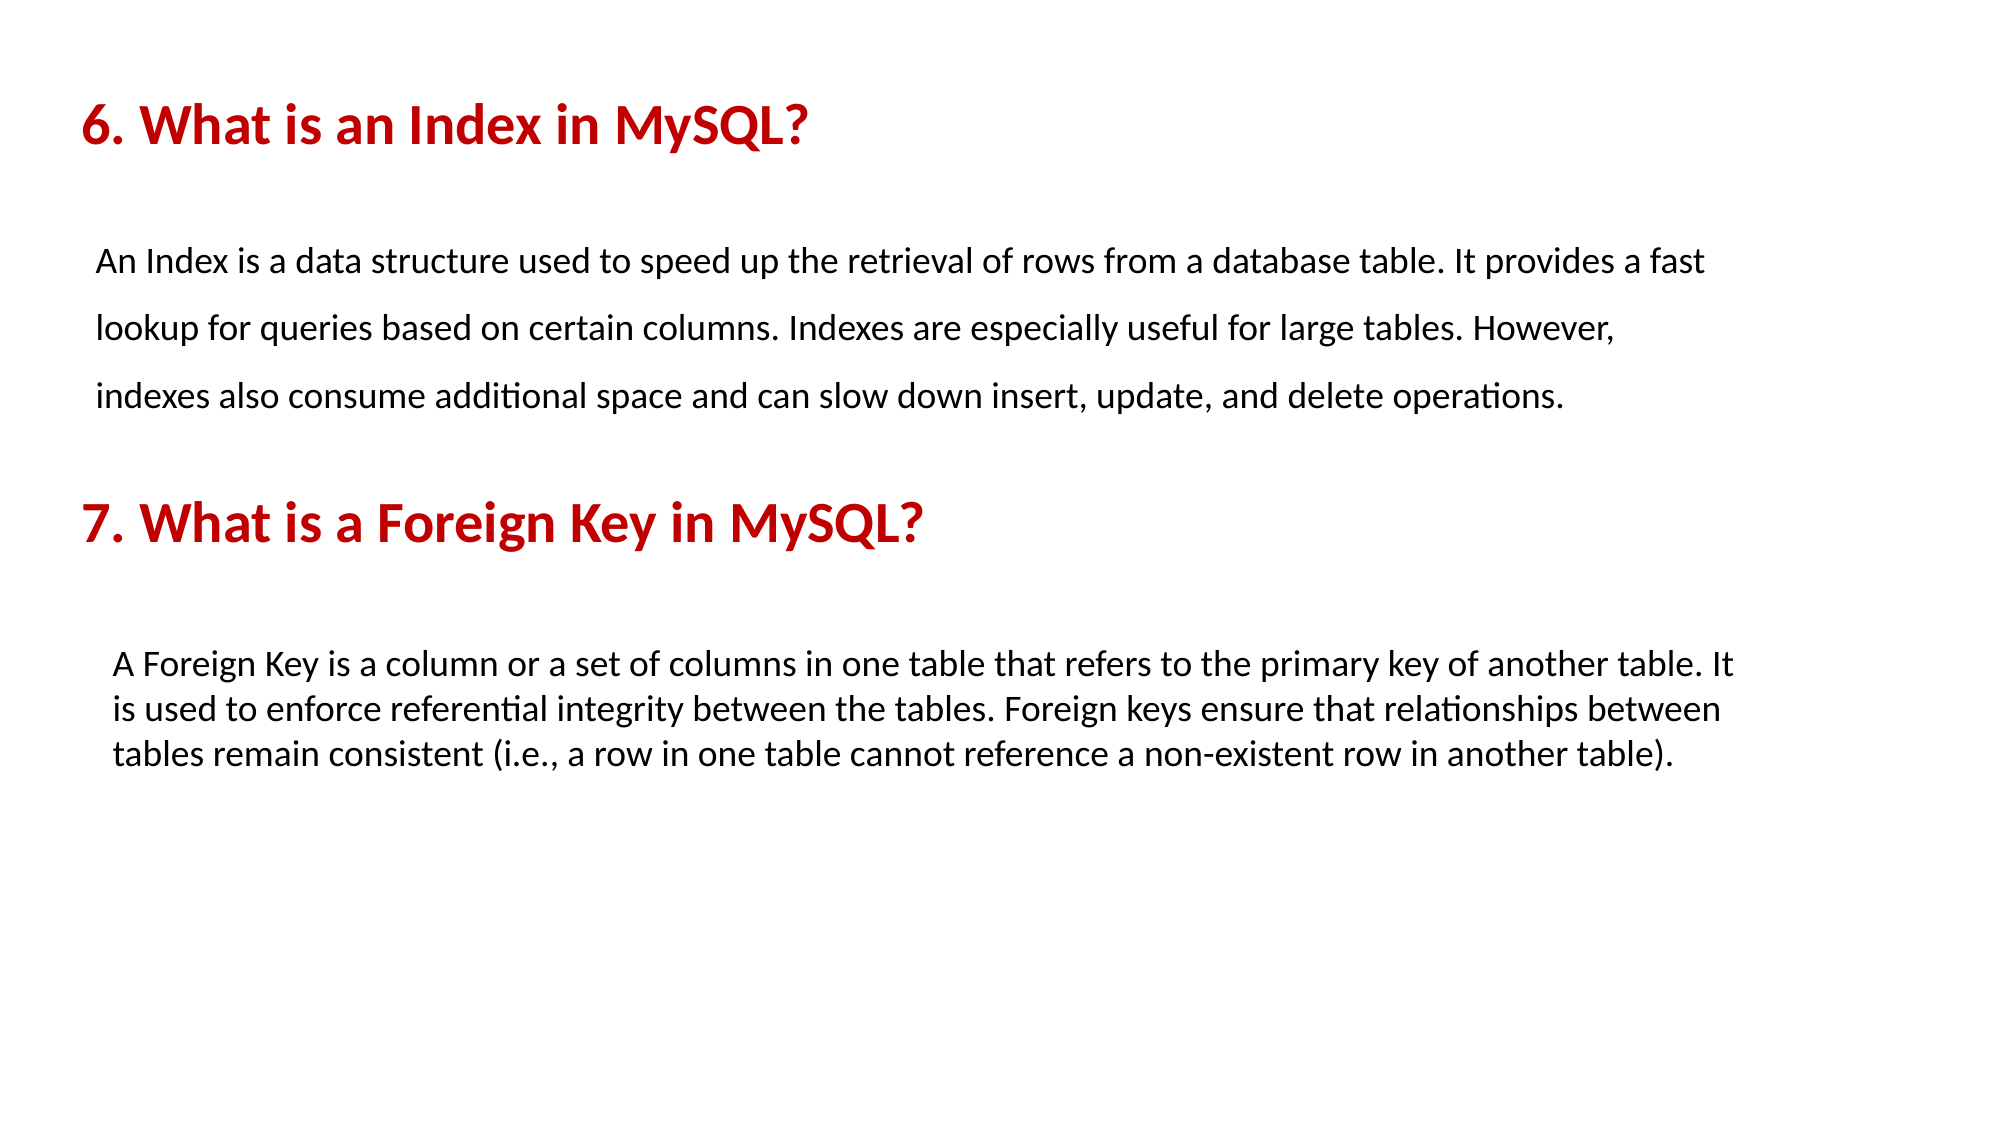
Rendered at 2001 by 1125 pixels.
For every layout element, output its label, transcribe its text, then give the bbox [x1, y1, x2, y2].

text_box 6. What is an Index in MySQL? [66, 78, 1929, 164]
text_box 7. What is a Foreign Key in MySQL? [66, 476, 1929, 562]
text_box A Foreign Key is a column or a set of columns in one table that refers to the primary key of another table. It is used to enforce referential integrity between the tables. Foreign keys ensure that relationships between tables remain consistent (i.e., a row in one table cannot reference a non-existent row in another table). [97, 631, 1752, 782]
text_box An Index is a data structure used to speed up the retrieval of rows from a database table. It provides a fast lookup for queries based on certain columns. Indexes are especially useful for large tables. However, indexes also consume additional space and can slow down insert, update, and delete operations. [80, 205, 1737, 423]
